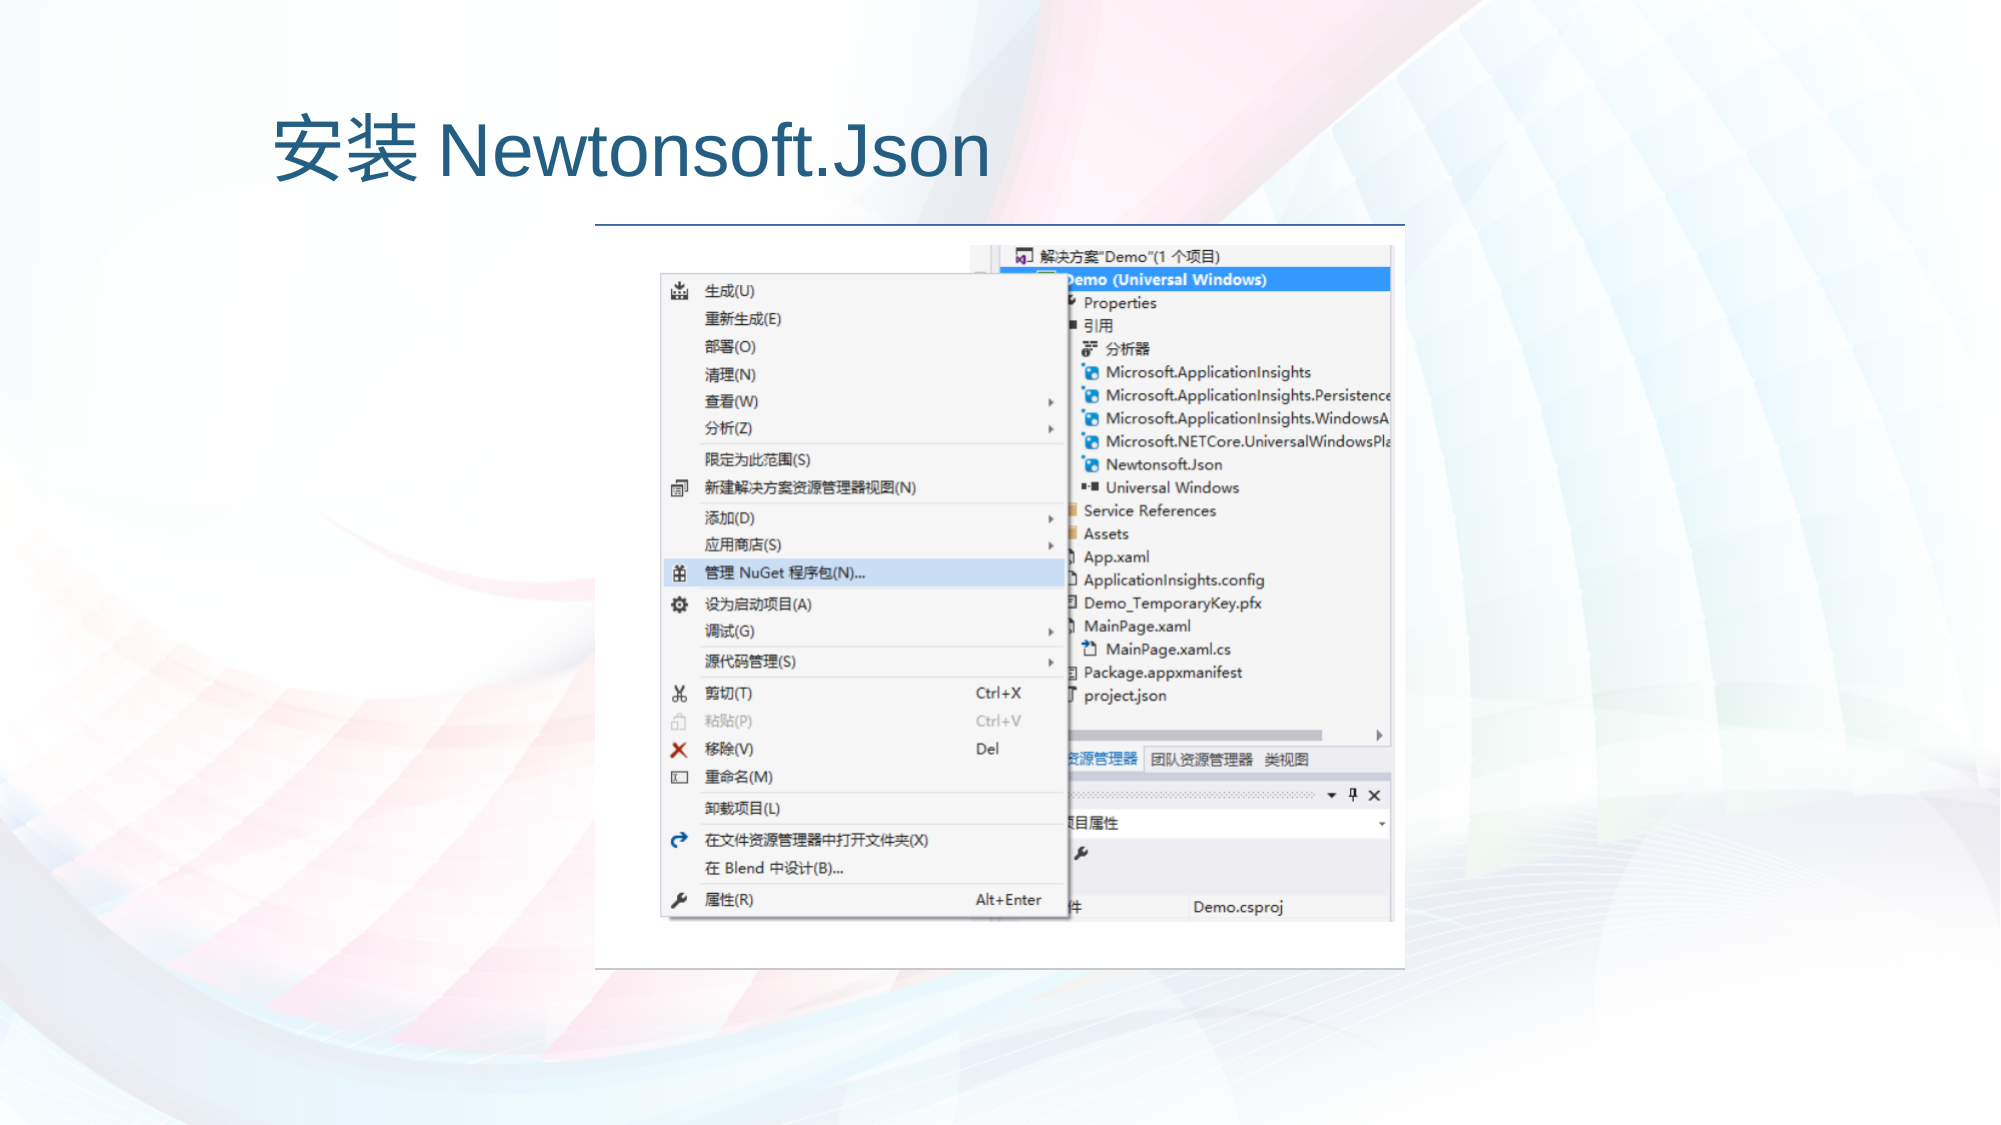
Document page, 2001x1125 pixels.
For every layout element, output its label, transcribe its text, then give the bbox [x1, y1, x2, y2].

picture [0, 0, 2001, 1125]
text_box 安装Newtonsoft.Json [254, 69, 1745, 224]
